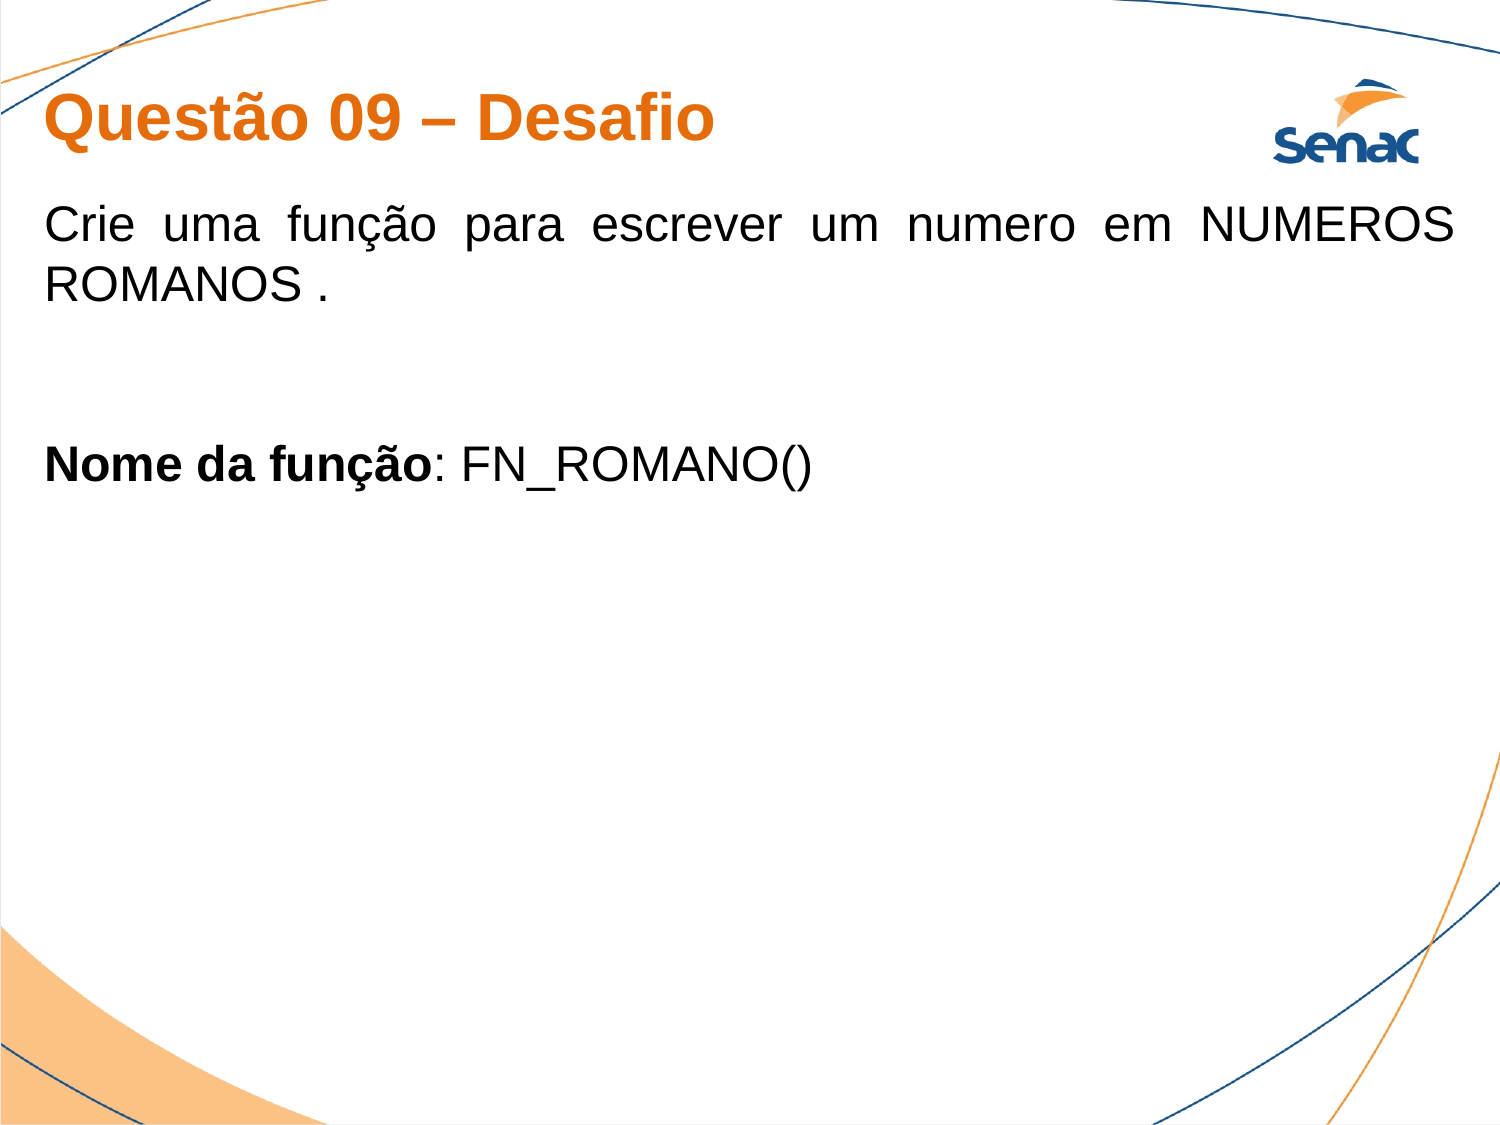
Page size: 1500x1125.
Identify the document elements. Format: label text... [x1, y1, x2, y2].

text_box Questão 09 – Desafio [28, 30, 1443, 197]
picture [0, 0, 1500, 1125]
text_box Crie uma função para escrever um numero em NUMEROS ROMANOS . Nome da função: FN_ROMANO() [29, 184, 1471, 1047]
